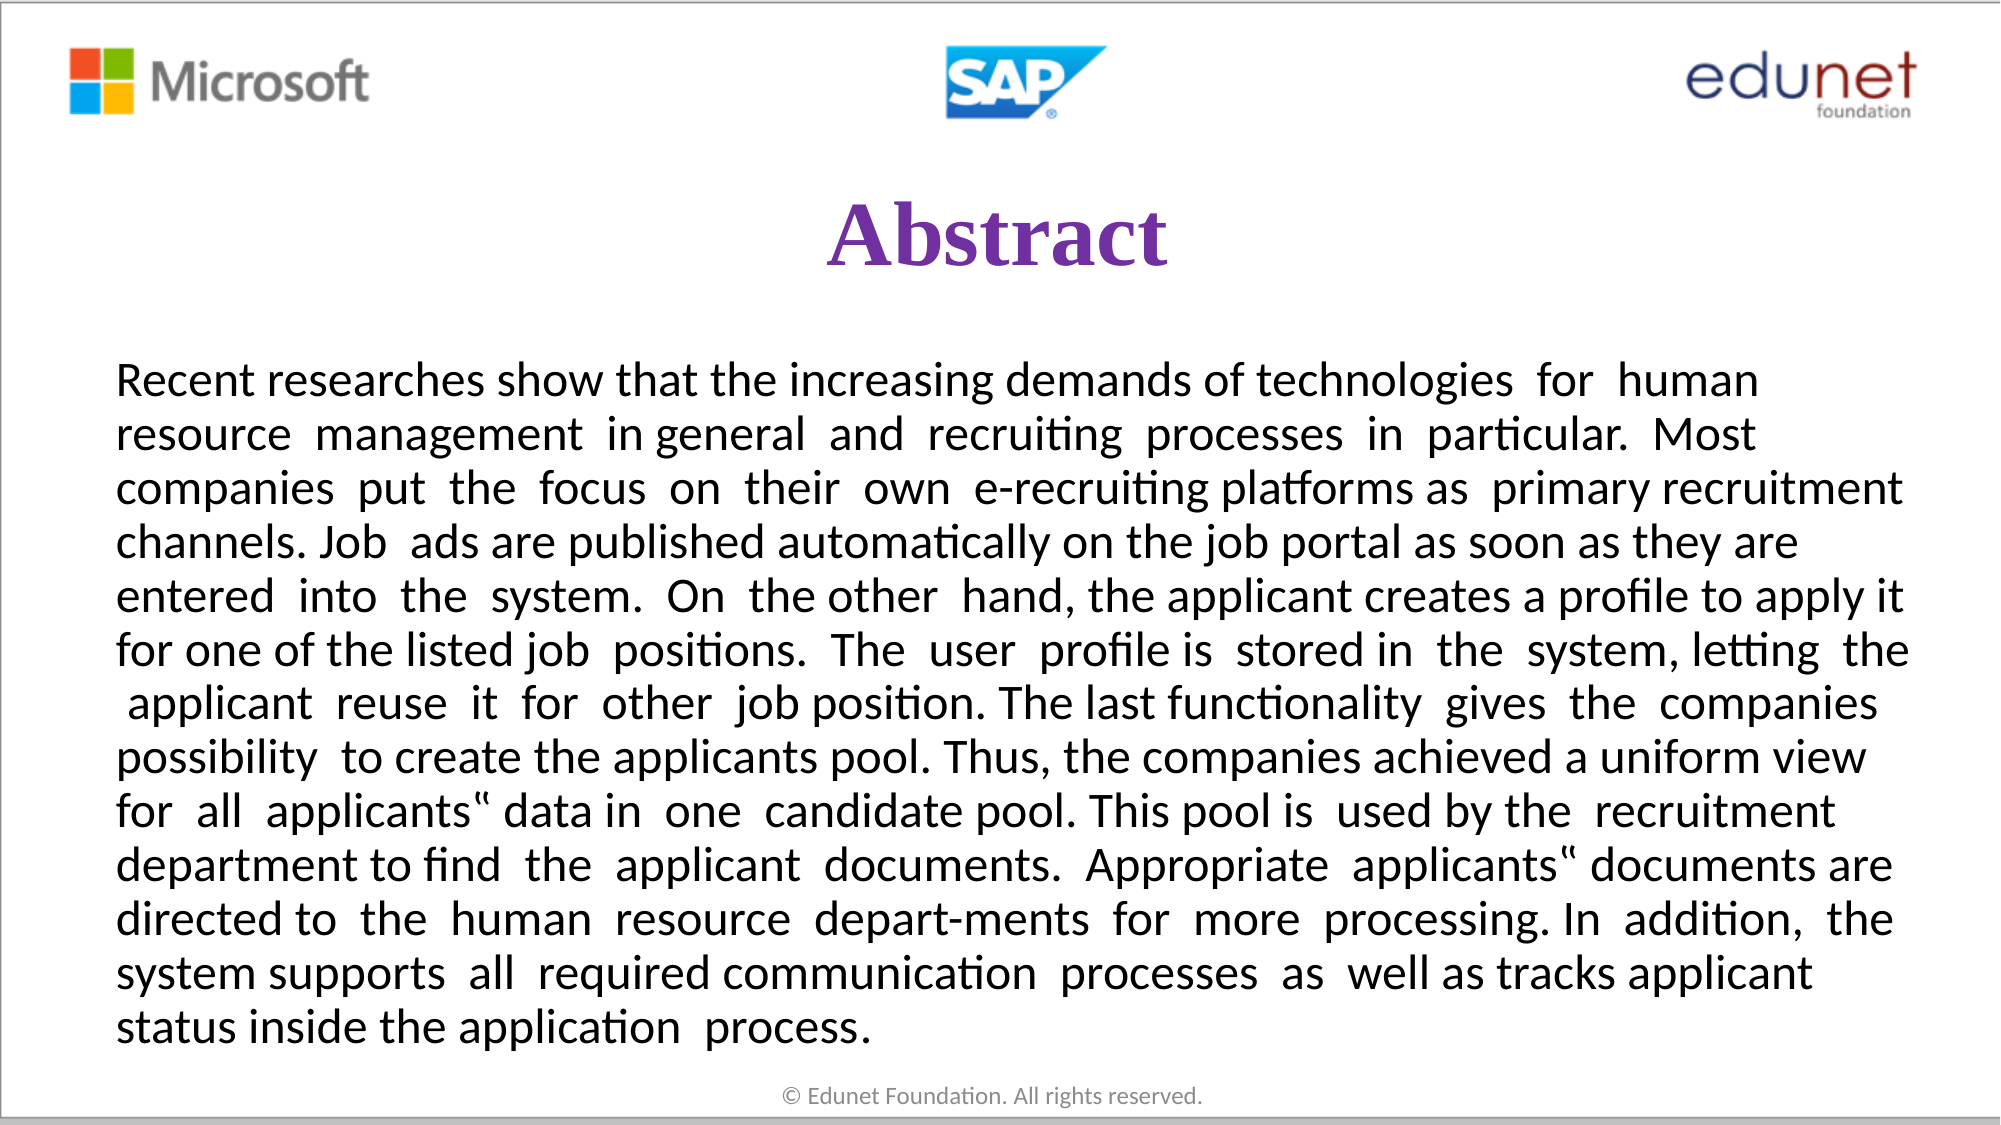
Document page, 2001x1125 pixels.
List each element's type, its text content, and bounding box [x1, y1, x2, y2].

subtitle Recent researches show that the increasing demands of technologies for human resource management in general and recruiting processes in particular. Most companies put the focus on their own e-recruiting platforms as primary recruitment channels. Job ads are published automatically on the job portal as soon as they are entered into the system. On the other hand, the applicant creates a profile to apply it for one of the listed job positions. The user profile is stored in the system, letting the applicant reuse it for other job position. The last functionality gives the companies possibility to create the applicants pool. Thus, the companies achieved a uniform view for all applicants‟ data in one candidate pool. This pool is used by the recruitment department to find the applicant documents. Appropriate applicants‟ documents are directed to the human resource depart-ments for more processing. In addition, the system supports all required communication processes as well as tracks applicant status inside the application process. [100, 346, 1931, 1063]
picture [0, 0, 2001, 1125]
title Abstract [247, 158, 1748, 293]
footer © Edunet Foundation. All rights reserved. [655, 1065, 1331, 1125]
